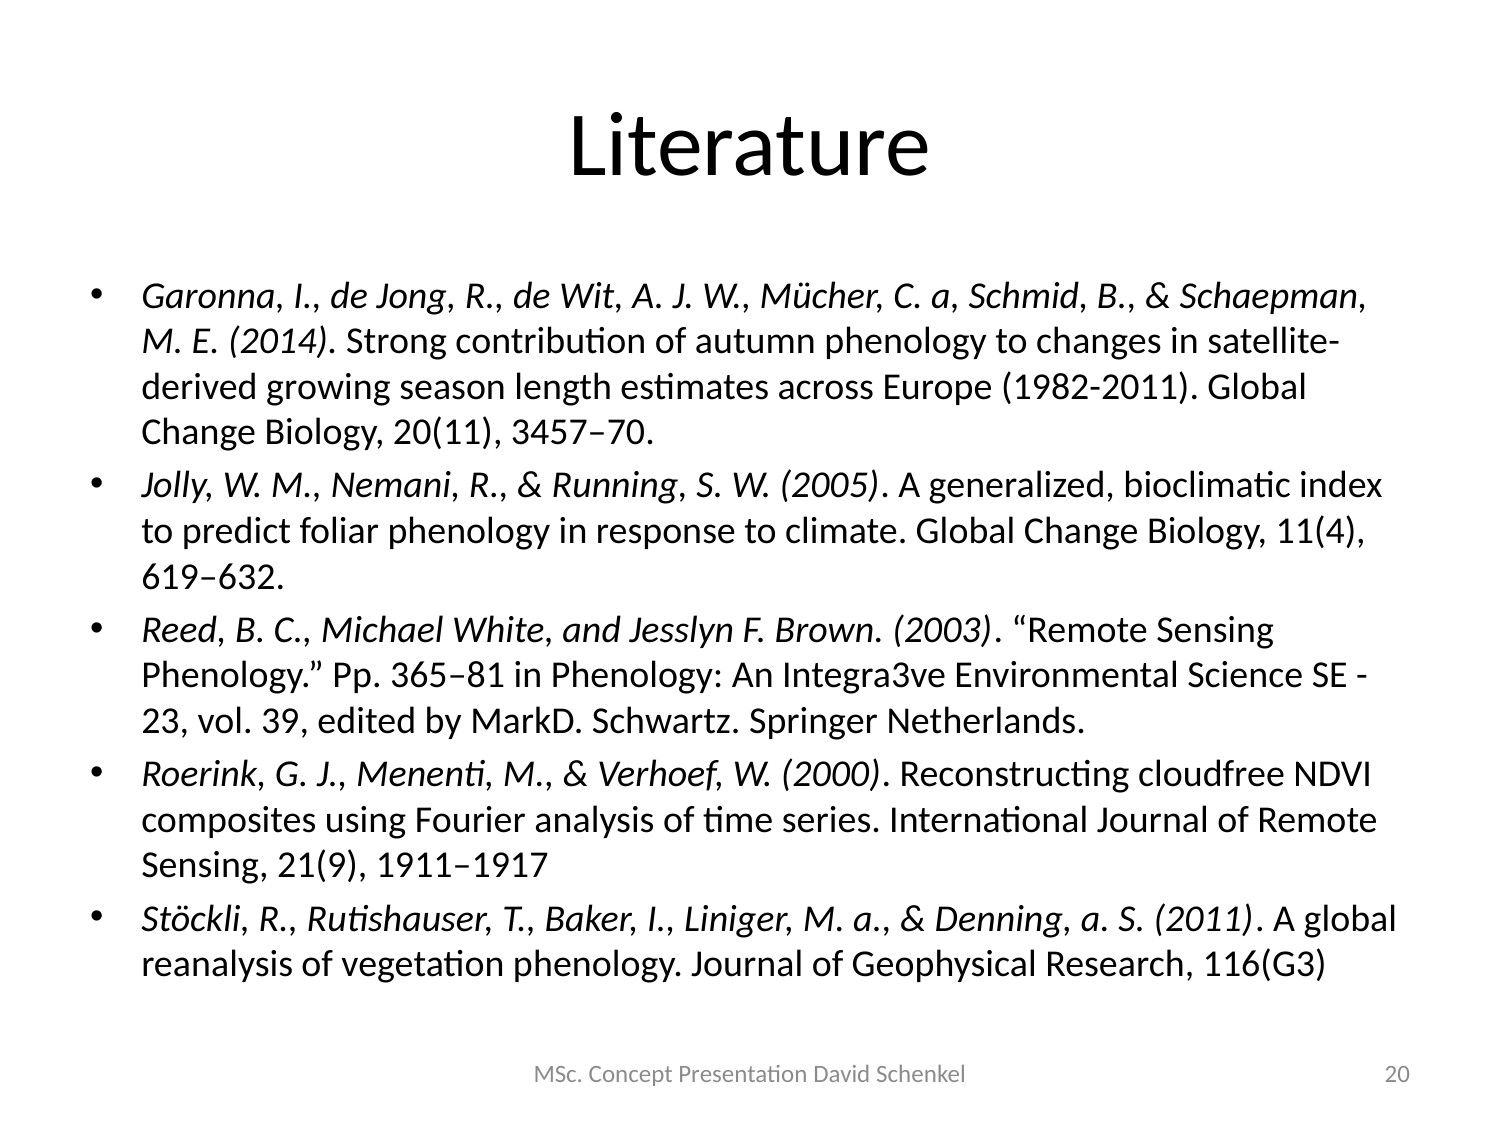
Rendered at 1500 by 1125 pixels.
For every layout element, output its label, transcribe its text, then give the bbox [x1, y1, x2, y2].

list Garonna, I., de Jong, R., de Wit, A. J. W., Mücher, C. a, Schmid, B., & Schaepman, M. E. (2014). Strong contribution of autumn phenology to changes in satellite-derived growing season length estimates across Europe (1982-2011). Global Change Biology, 20(11), 3457–70. Jolly, W. M., Nemani, R., & Running, S. W. (2005). A generalized, bioclimatic index to predict foliar phenology in response to climate. Global Change Biology, 11(4), 619–632. Reed, B. C., Michael White, and Jesslyn F. Brown. (2003). “Remote Sensing Phenology.” Pp. 365–81 in Phenology: An Integra3ve Environmental Science SE - 23, vol. 39, edited by MarkD. Schwartz. Springer Netherlands. Roerink, G. J., Menenti, M., & Verhoef, W. (2000). Reconstructing cloudfree NDVI composites using Fourier analysis of time series. International Journal of Remote Sensing, 21(9), 1911–1917 Stöckli, R., Rutishauser, T., Baker, I., Liniger, M. a., & Denning, a. S. (2011). A global reanalysis of vegetation phenology. Journal of Geophysical Research, 116(G3) [75, 262, 1425, 1005]
footer MSc. Concept Presentation David Schenkel [512, 1042, 988, 1103]
title Literature [75, 45, 1425, 233]
slide_number 20 [1074, 1042, 1425, 1103]
